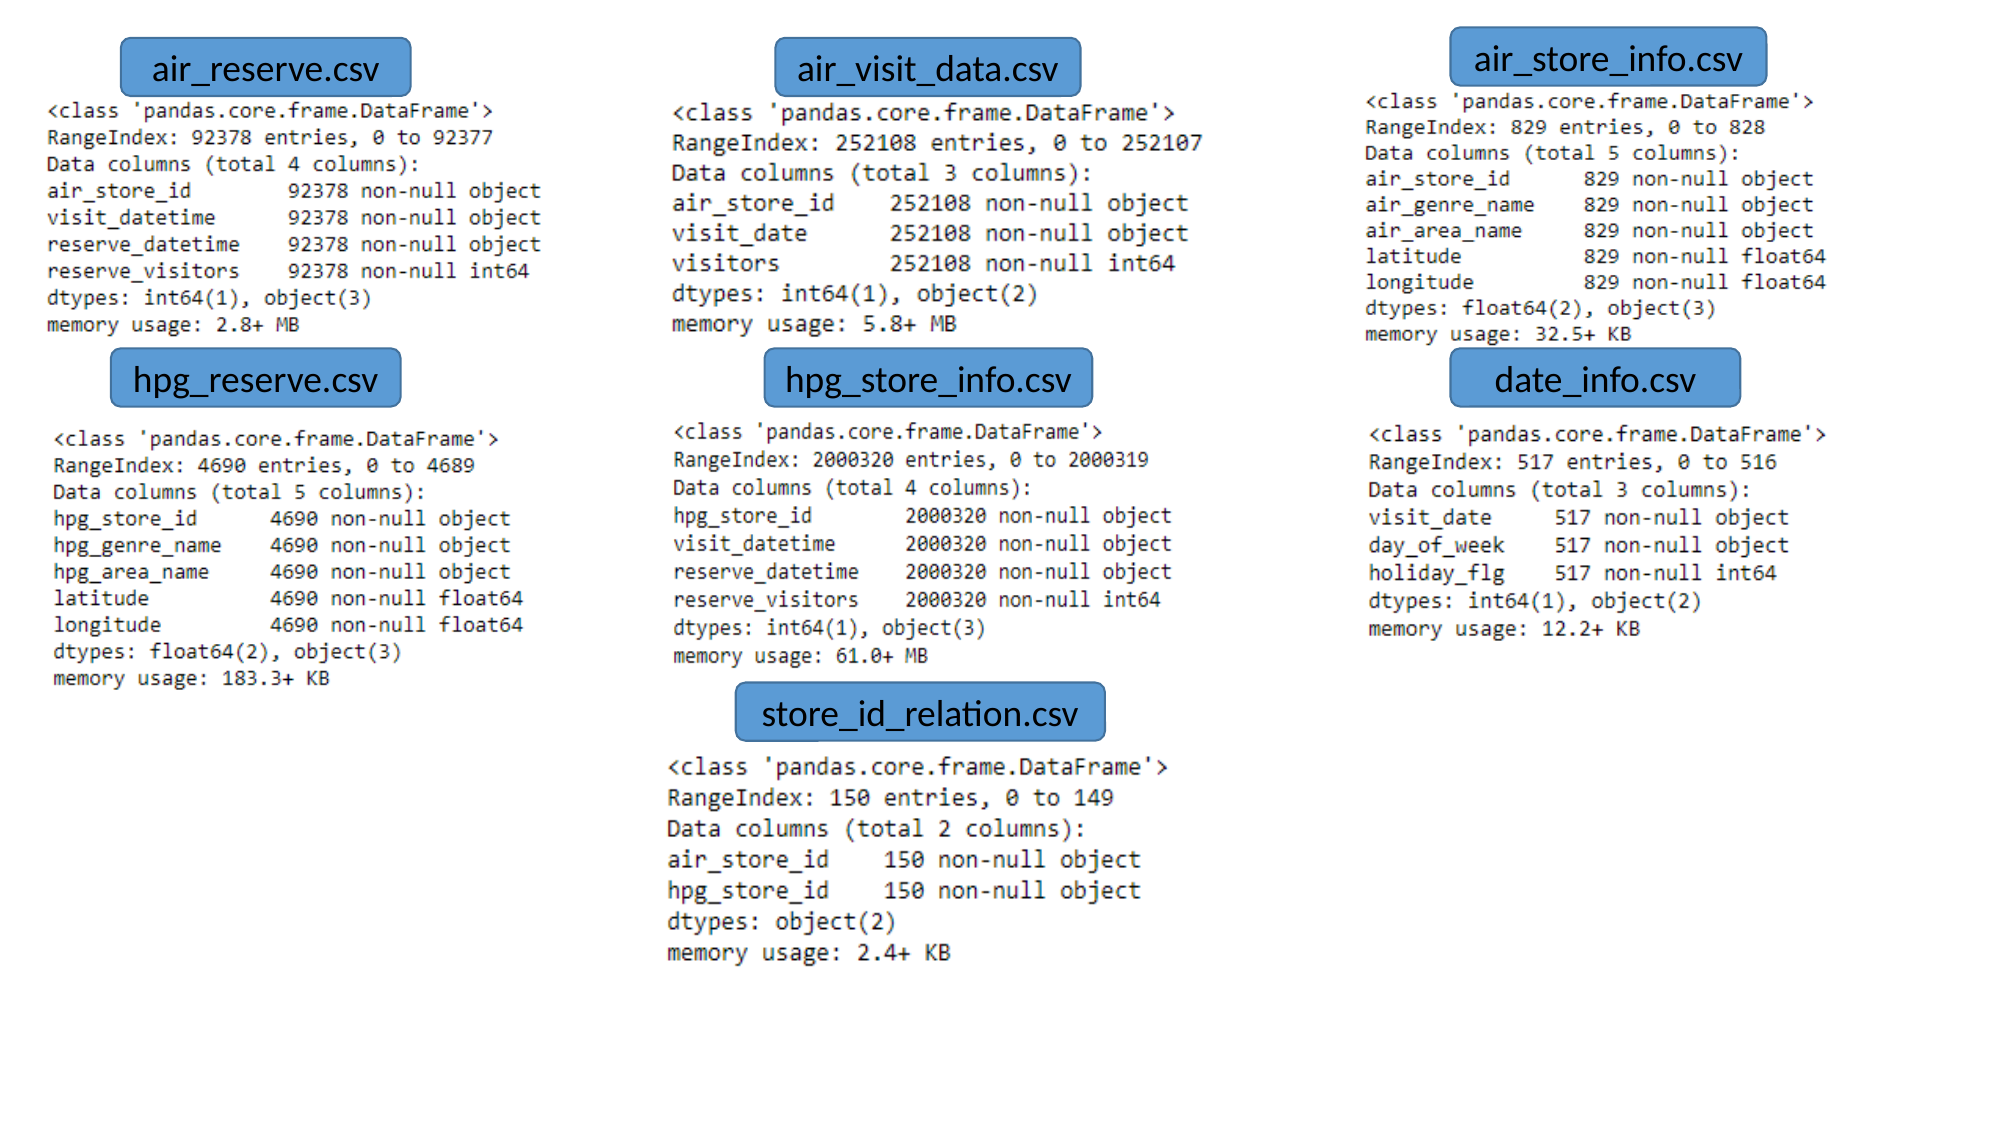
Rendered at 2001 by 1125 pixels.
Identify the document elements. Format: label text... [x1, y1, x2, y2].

picture [1357, 87, 1838, 353]
text_box hpg_store_info.csv [763, 353, 1094, 408]
text_box air_store_info.csv [1449, 26, 1768, 87]
picture [42, 99, 550, 349]
text_box air_visit_data.csv [774, 36, 1082, 96]
picture [661, 421, 1213, 678]
text_box hpg_reserve.csv [109, 349, 402, 408]
text_box store_id_relation.csv [734, 681, 1107, 742]
picture [42, 421, 540, 704]
text_box date_info.csv [1449, 353, 1742, 408]
picture [644, 746, 1197, 979]
picture [1357, 422, 1851, 654]
text_box air_reserve.csv [119, 36, 412, 98]
picture [661, 96, 1213, 353]
